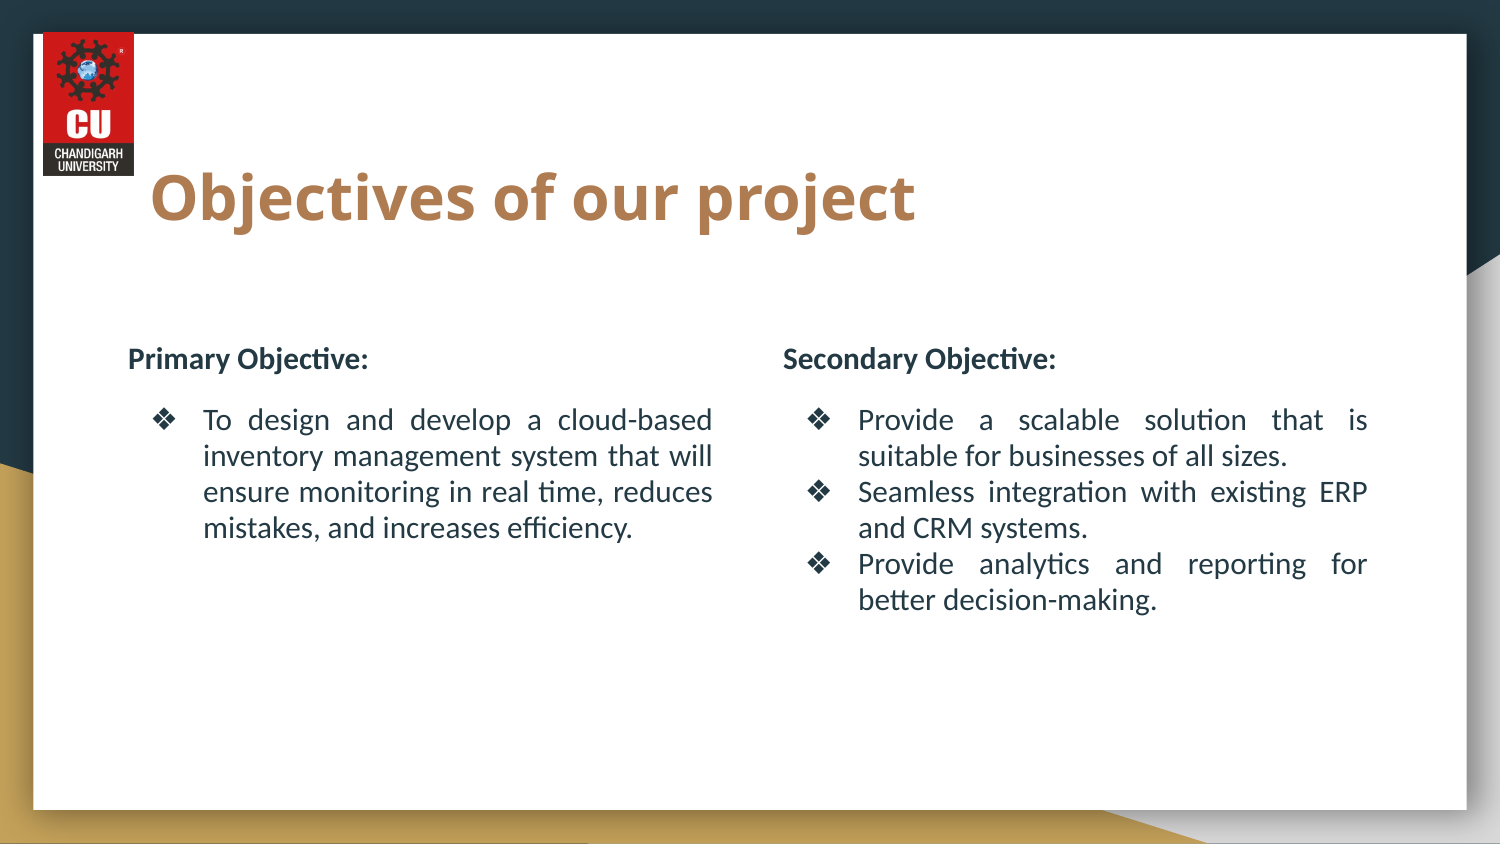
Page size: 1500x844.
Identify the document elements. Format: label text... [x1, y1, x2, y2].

picture [43, 32, 134, 177]
title Objectives of our project [134, 138, 1366, 296]
list Primary Objective: To design and develop a cloud-based inventory management system that will ensure monitoring in real time, reduces mistakes, and increases efficiency. [113, 326, 729, 729]
list Secondary Objective: Provide a scalable solution that is suitable for businesses of all sizes. Seamless integration with existing ERP and CRM systems. Provide analytics and reporting for better decision-making. [768, 326, 1384, 729]
